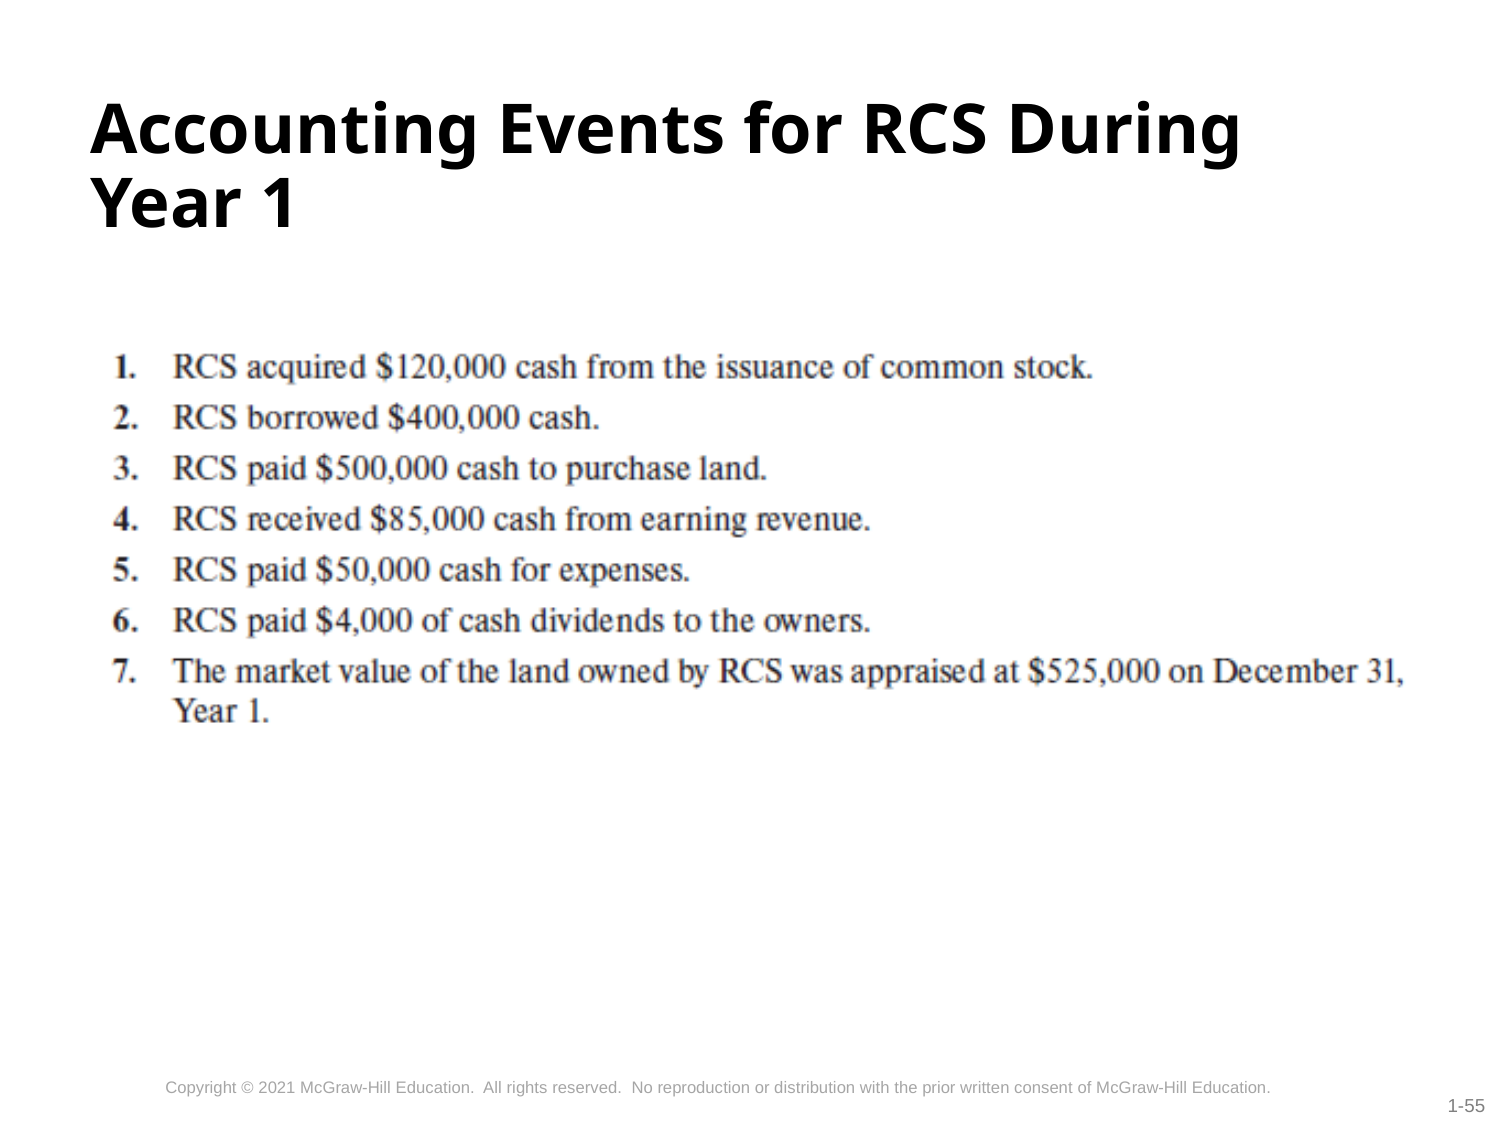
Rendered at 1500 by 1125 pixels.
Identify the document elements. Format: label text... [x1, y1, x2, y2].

title Accounting Events for RCS During Year 1 [75, 59, 1397, 278]
picture [99, 337, 1445, 745]
